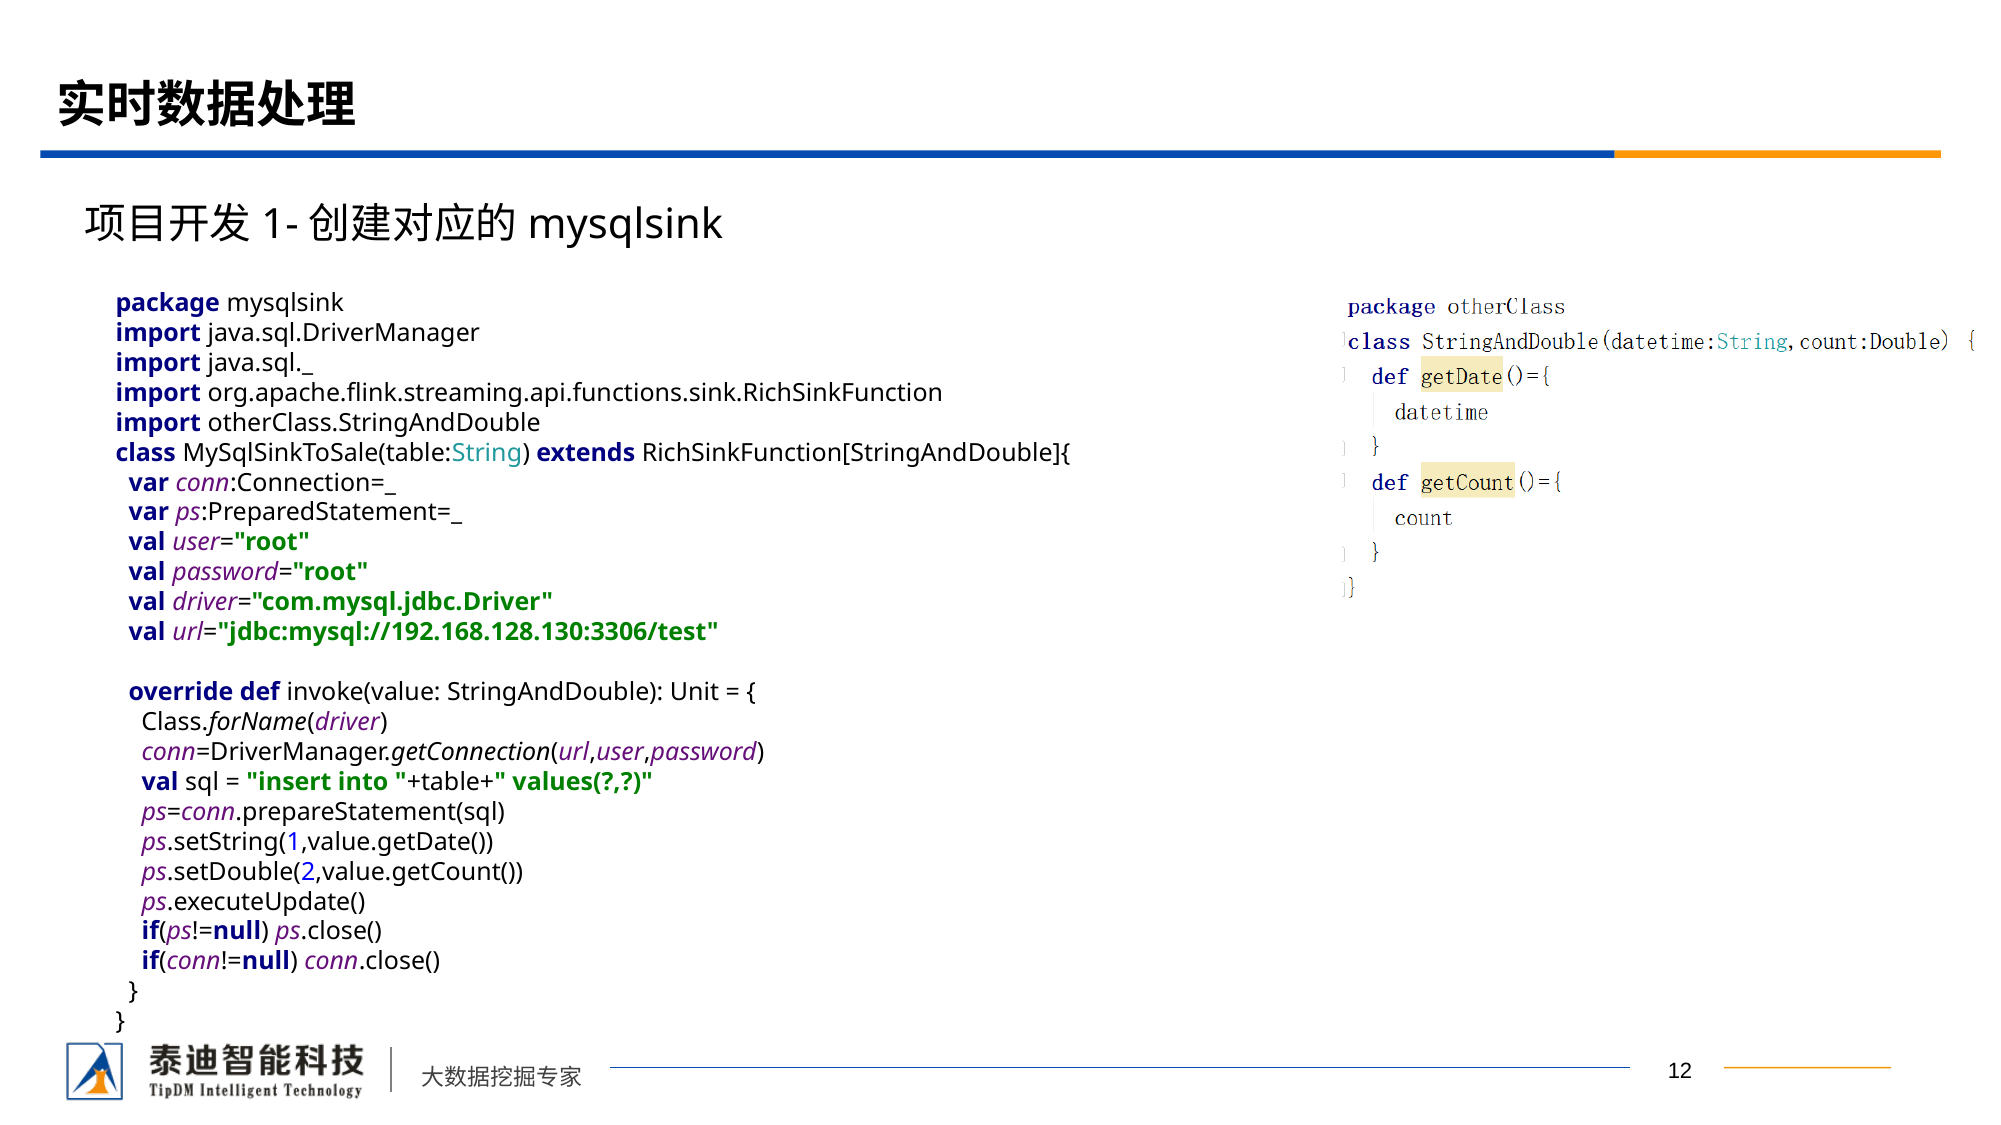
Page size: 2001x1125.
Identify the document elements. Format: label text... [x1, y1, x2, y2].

text_box package mysqlsink import java.sql.DriverManager import java.sql._ import org.apache.flink.streaming.api.functions.sink.RichSinkFunction import otherClass.StringAndDouble class MySqlSinkToSale(table:String) extends RichSinkFunction[StringAndDouble]{ var conn:Connection=_ var ps:PreparedStatement=_ val user="root" val password="root" val driver="com.mysql.jdbc.Driver" val url="jdbc:mysql://192.168.128.130:3306/test" override def invoke(value: StringAndDouble): Unit = { Class.forName(driver) conn=DriverManager.getConnection(url,user,password) val sql = "insert into "+table+" values(?,?)" ps=conn.prepareStatement(sql) ps.setString(1,value.getDate()) ps.setDouble(2,value.getCount()) ps.executeUpdate() if(ps!=null) ps.close() if(conn!=null) conn.close() } } [100, 278, 1325, 1043]
title 实时数据处理 [41, 58, 1842, 146]
list 项目开发1-创建对应的mysqlsink [69, 186, 1892, 257]
picture [1341, 297, 1978, 599]
picture [62, 1028, 368, 1107]
